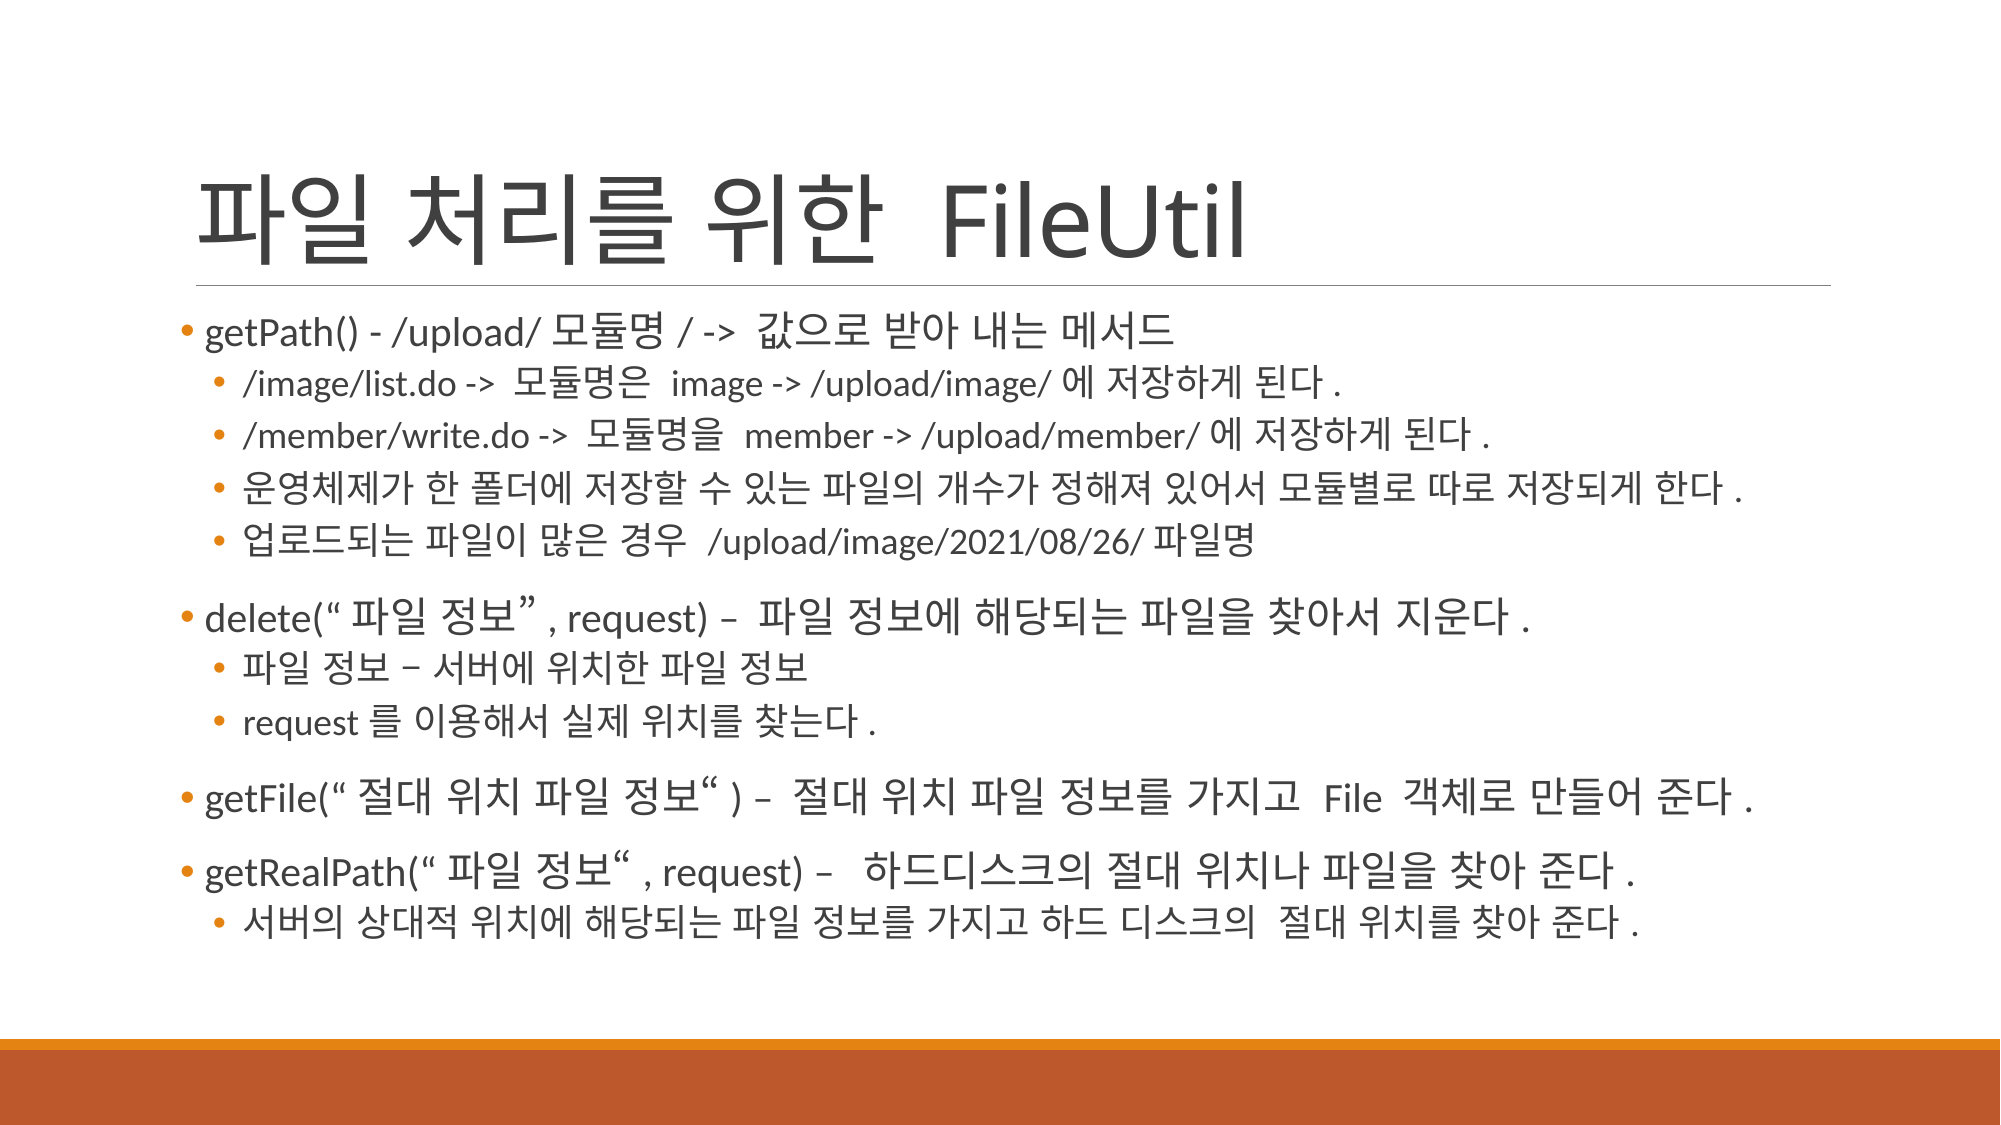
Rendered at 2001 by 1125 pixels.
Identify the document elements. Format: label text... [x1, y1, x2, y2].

title 파일 처리를 위한 FileUtil [180, 47, 1830, 285]
list getPath() - /upload/모듈명/ -> 값으로 받아 내는 메서드 /image/list.do -> 모듈명은 image -> /upload/image/에 저장하게 된다. /member/write.do -> 모듈명을 member -> /upload/member/에 저장하게 된다. 운영체제가 한 폴더에 저장할 수 있는 파일의 개수가 정해져 있어서 모듈별로 따로 저장되게 한다. 업로드되는 파일이 많은 경우 /upload/image/2021/08/26/파일명 delete(“파일 정보”, request) – 파일 정보에 해당되는 파일을 찾아서 지운다. 파일 정보 – 서버에 위치한 파일 정보 request를 이용해서 실제 위치를 찾는다. getFile(“절대 위치 파일 정보“) – 절대 위치 파일 정보를 가지고 File 객체로 만들어 준다. getRealPath(“파일 정보“, request) – 하드디스크의 절대 위치나 파일을 찾아 준다. 서버의 상대적 위치에 해당되는 파일 정보를 가지고 하드 디스크의 절대 위치를 찾아 준다. [180, 302, 1830, 963]
